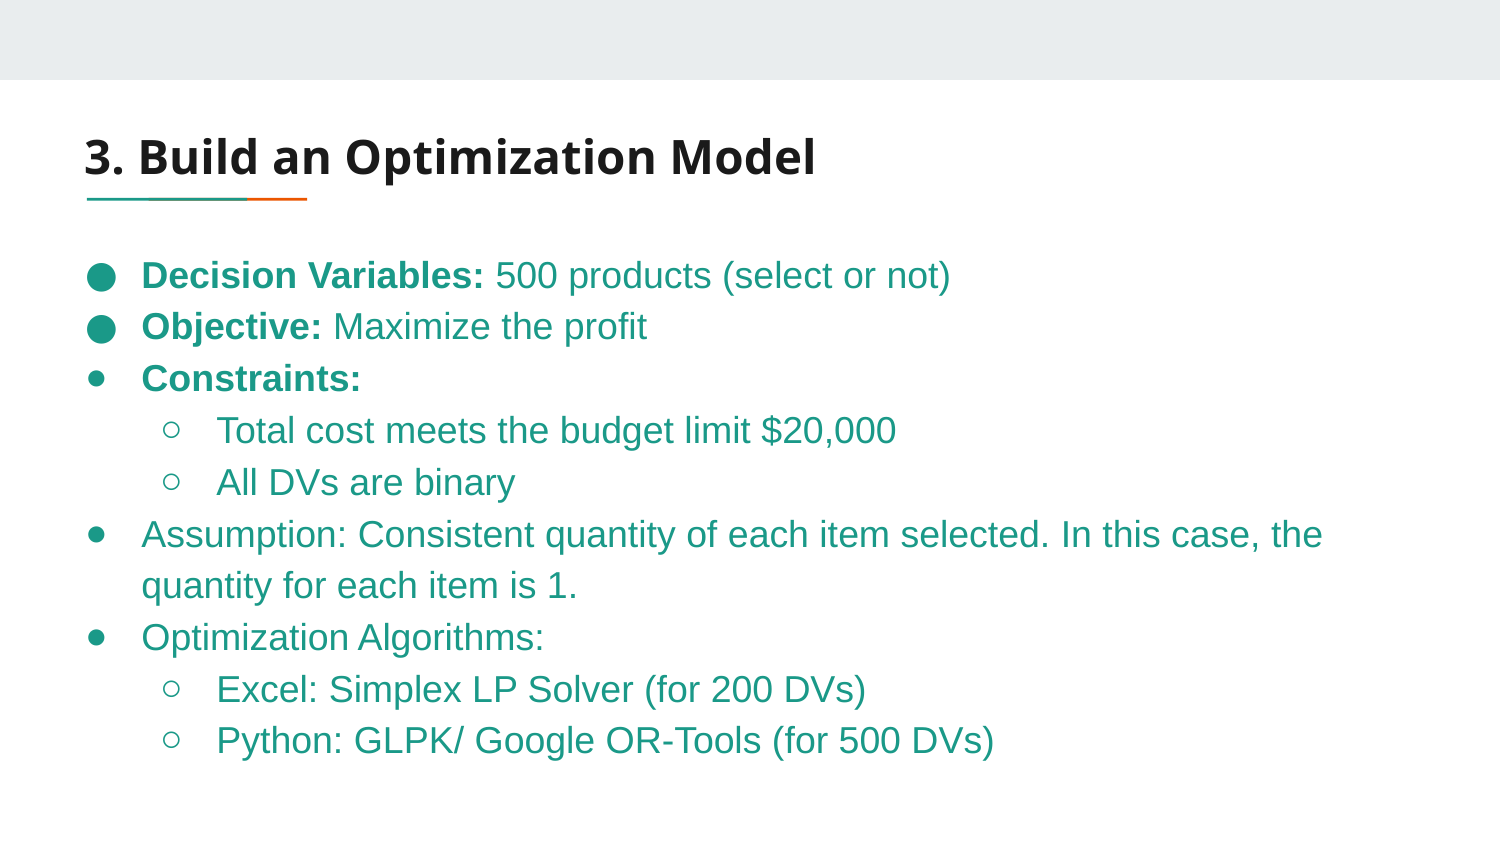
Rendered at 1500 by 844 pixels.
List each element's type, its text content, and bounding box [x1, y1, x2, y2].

list Decision Variables: 500 products (select or not) Objective: Maximize the profit Constraints: Total cost meets the budget limit $20,000 All DVs are binary Assumption: Consistent quantity of each item selected. In this case, the quantity for each item is 1. Optimization Algorithms: Excel: Simplex LP Solver (for 200 DVs) Python: GLPK/ Google OR-Tools (for 500 DVs) [51, 229, 1450, 822]
title 3. Build an Optimization Model [69, 112, 1331, 200]
